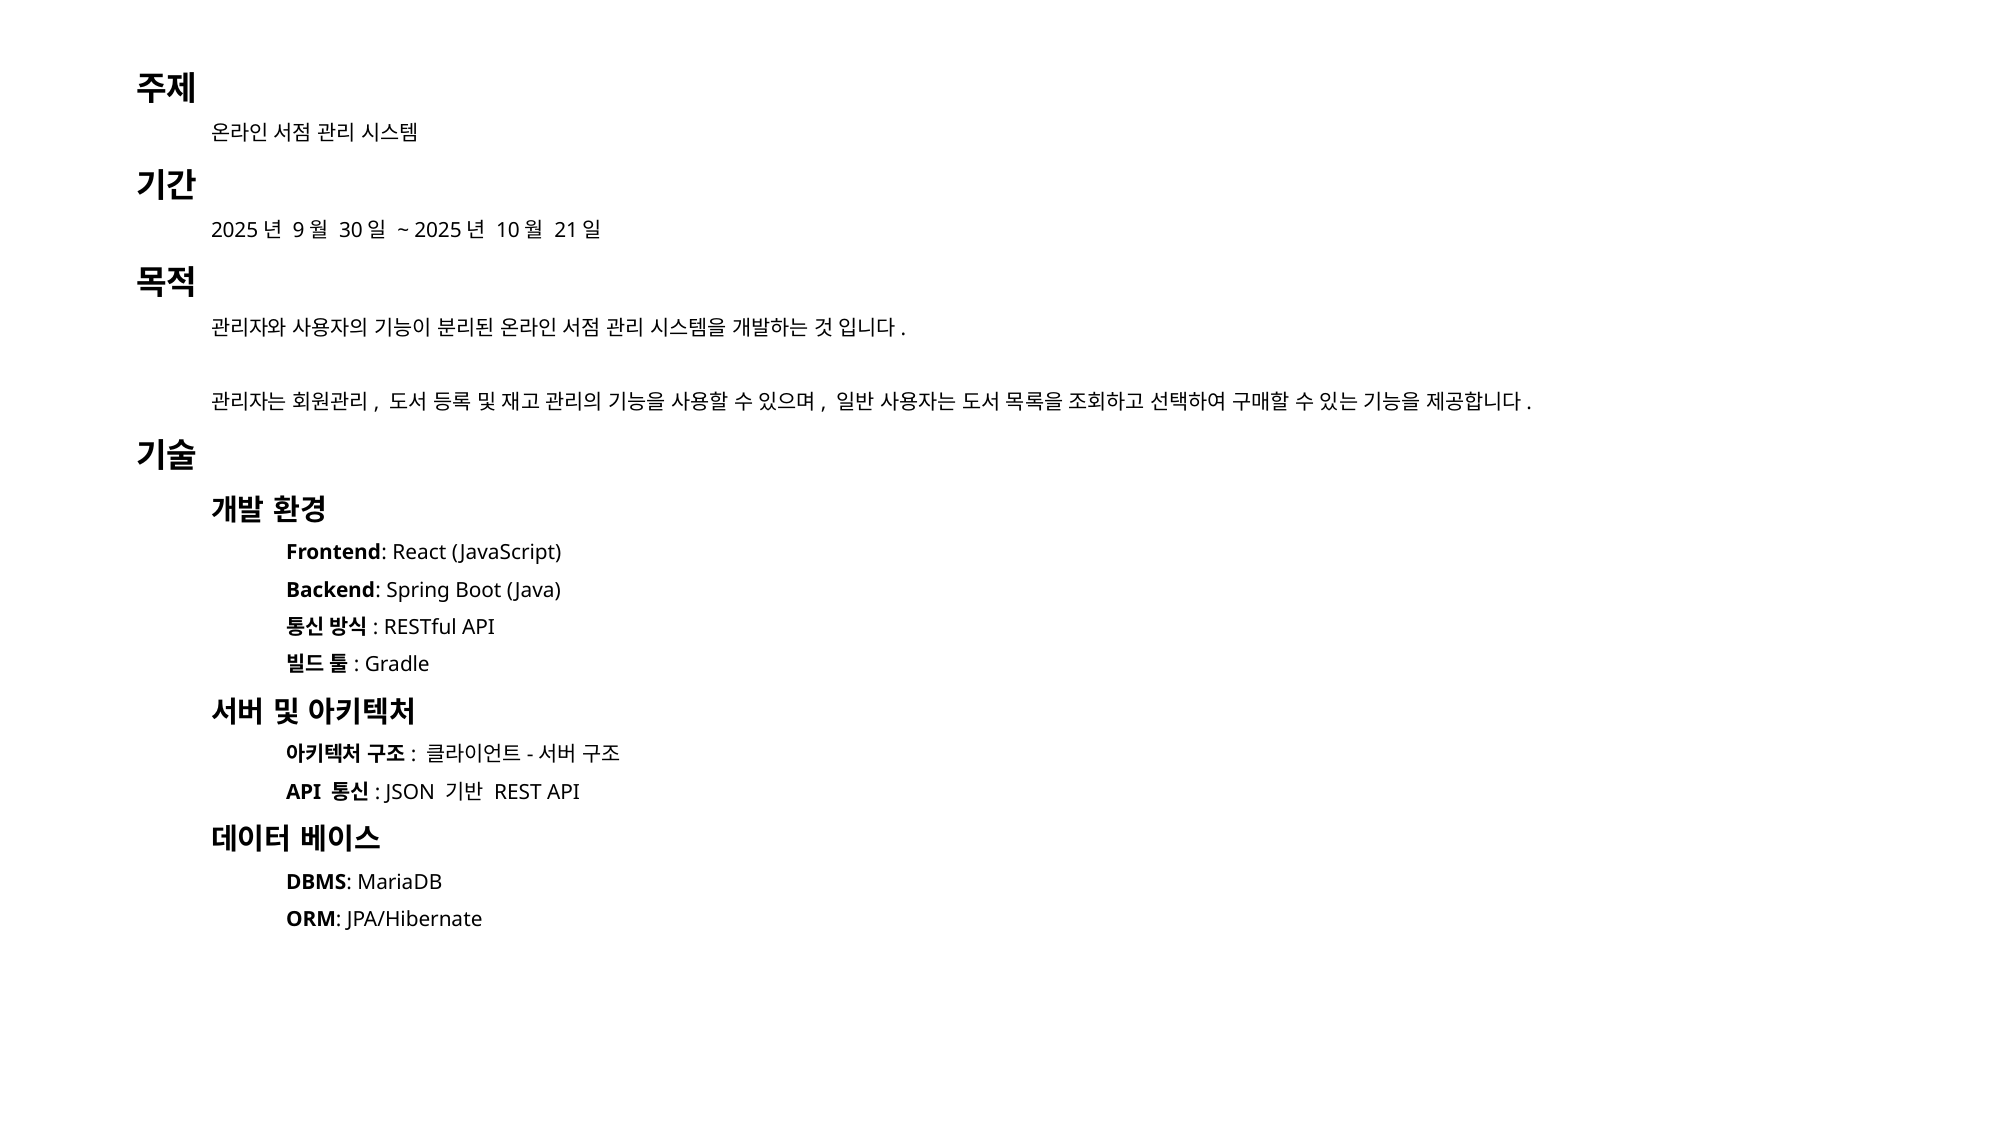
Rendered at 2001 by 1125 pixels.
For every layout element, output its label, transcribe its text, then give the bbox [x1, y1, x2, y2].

text_box 주제 온라인 서점 관리 시스템 기간 2025년 9월 30일 ~ 2025년 10월 21일 목적 관리자와 사용자의 기능이 분리된 온라인 서점 관리 시스템을 개발하는 것 입니다. 관리자는 회원관리, 도서 등록 및 재고 관리의 기능을 사용할 수 있으며, 일반 사용자는 도서 목록을 조회하고 선택하여 구매할 수 있는 기능을 제공합니다. 기술 개발 환경 Frontend: React (JavaScript) Backend: Spring Boot (Java) 통신 방식: RESTful API 빌드 툴: Gradle 서버 및 아키텍처 아키텍처 구조: 클라이언트-서버 구조 API 통신: JSON 기반 REST API 데이터 베이스 DBMS: MariaDB ORM: JPA/Hibernate [121, 39, 1859, 938]
